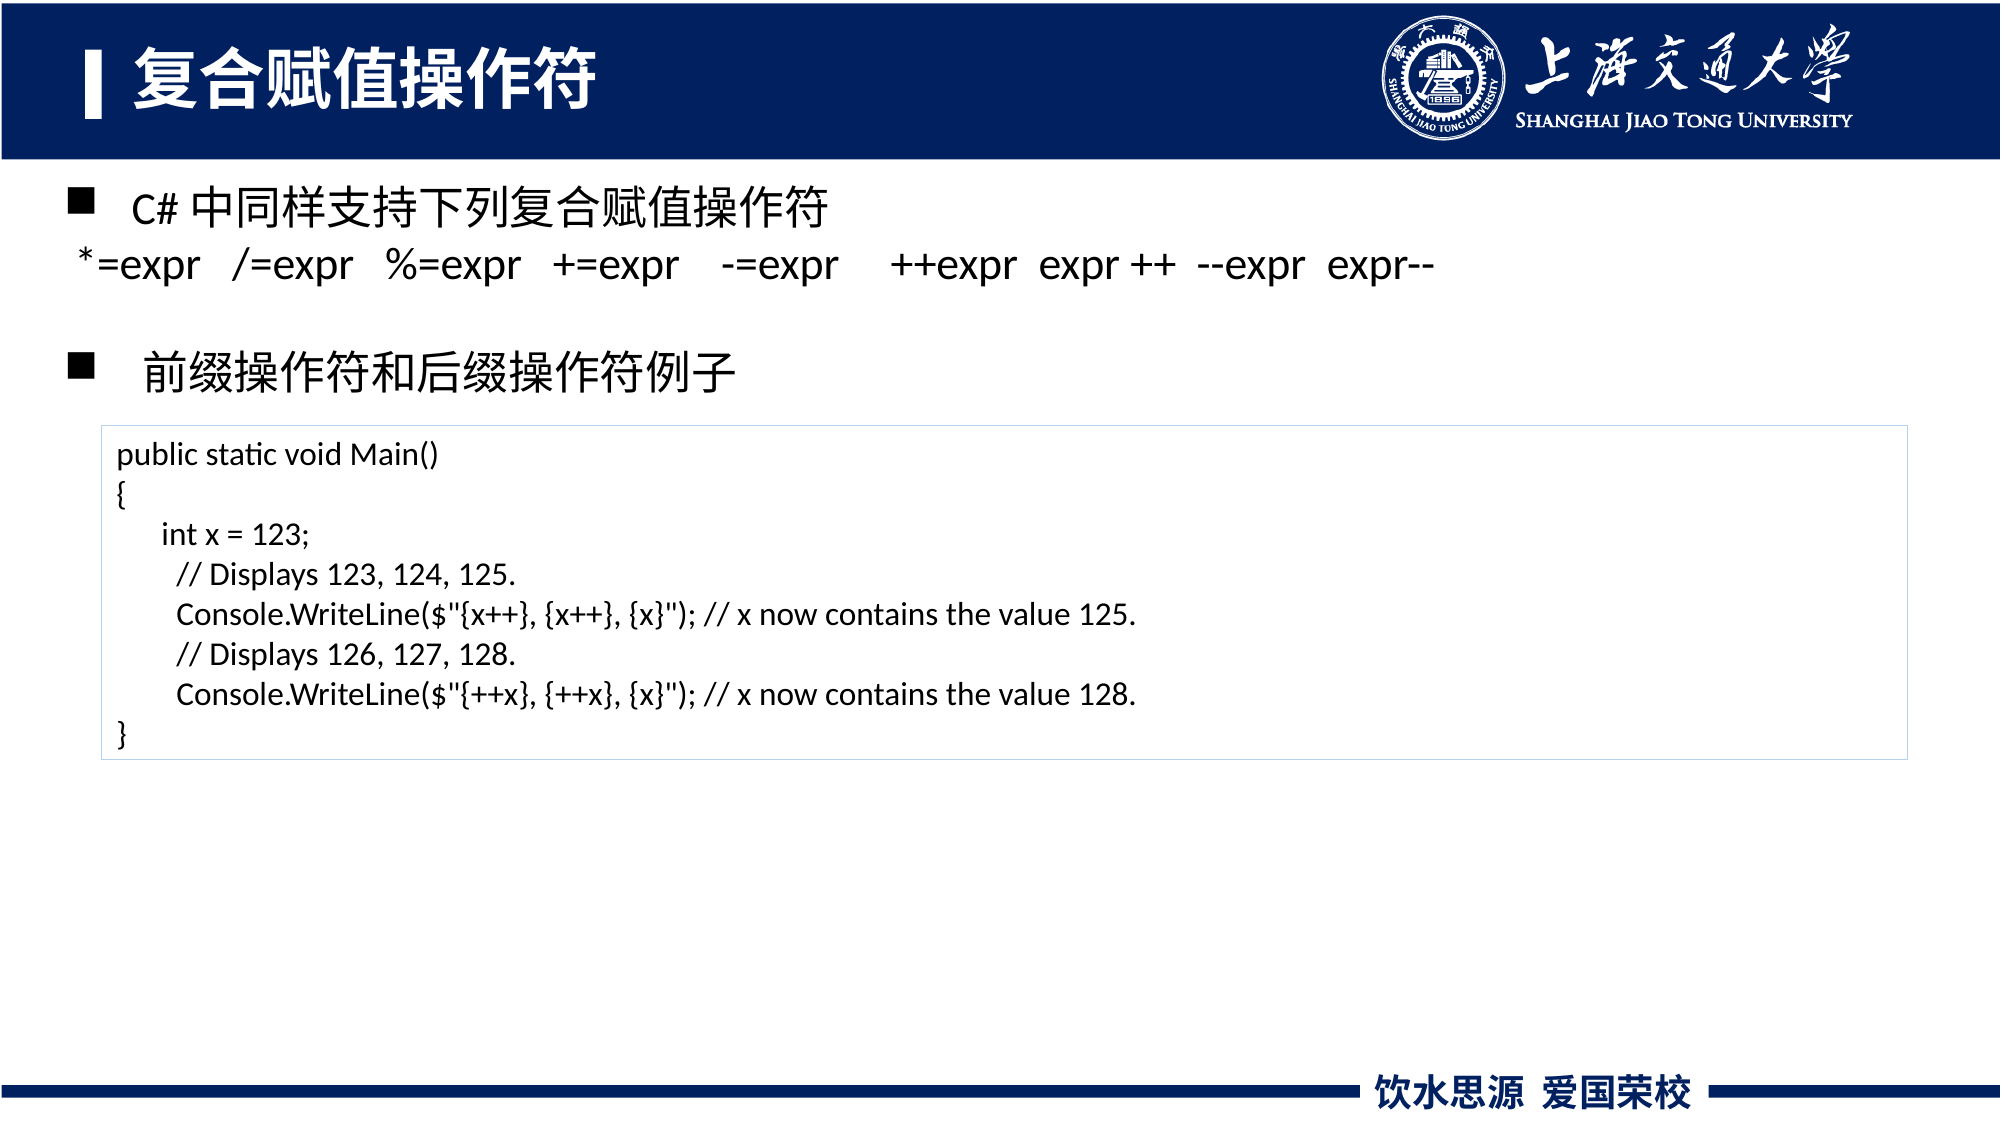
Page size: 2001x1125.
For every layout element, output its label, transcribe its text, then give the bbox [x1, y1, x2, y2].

text_box C#中同样支持下列复合赋值操作符 *=expr /=expr %=expr +=expr -=expr ++expr expr ++ --expr expr-- 前缀操作符和后缀操作符例子 [49, 171, 1960, 901]
text_box [1708, 1084, 2000, 1099]
text_box 饮水思源 爱国荣校 [1359, 1061, 1733, 1121]
text_box [84, 49, 103, 120]
text_box 复合赋值操作符 [117, 29, 1003, 125]
picture [1339, 0, 1893, 157]
text_box [1, 2, 2000, 160]
text_box public static void Main() { int x = 123; // Displays 123, 124, 125. Console.WriteLine($"{x++}, {x++}, {x}"); // x now contains the value 125. // Displays 126, 127, 128. Console.WriteLine($"{++x}, {++x}, {x}"); // x now contains the value 128. } [101, 425, 1908, 760]
text_box [1, 1084, 1361, 1099]
